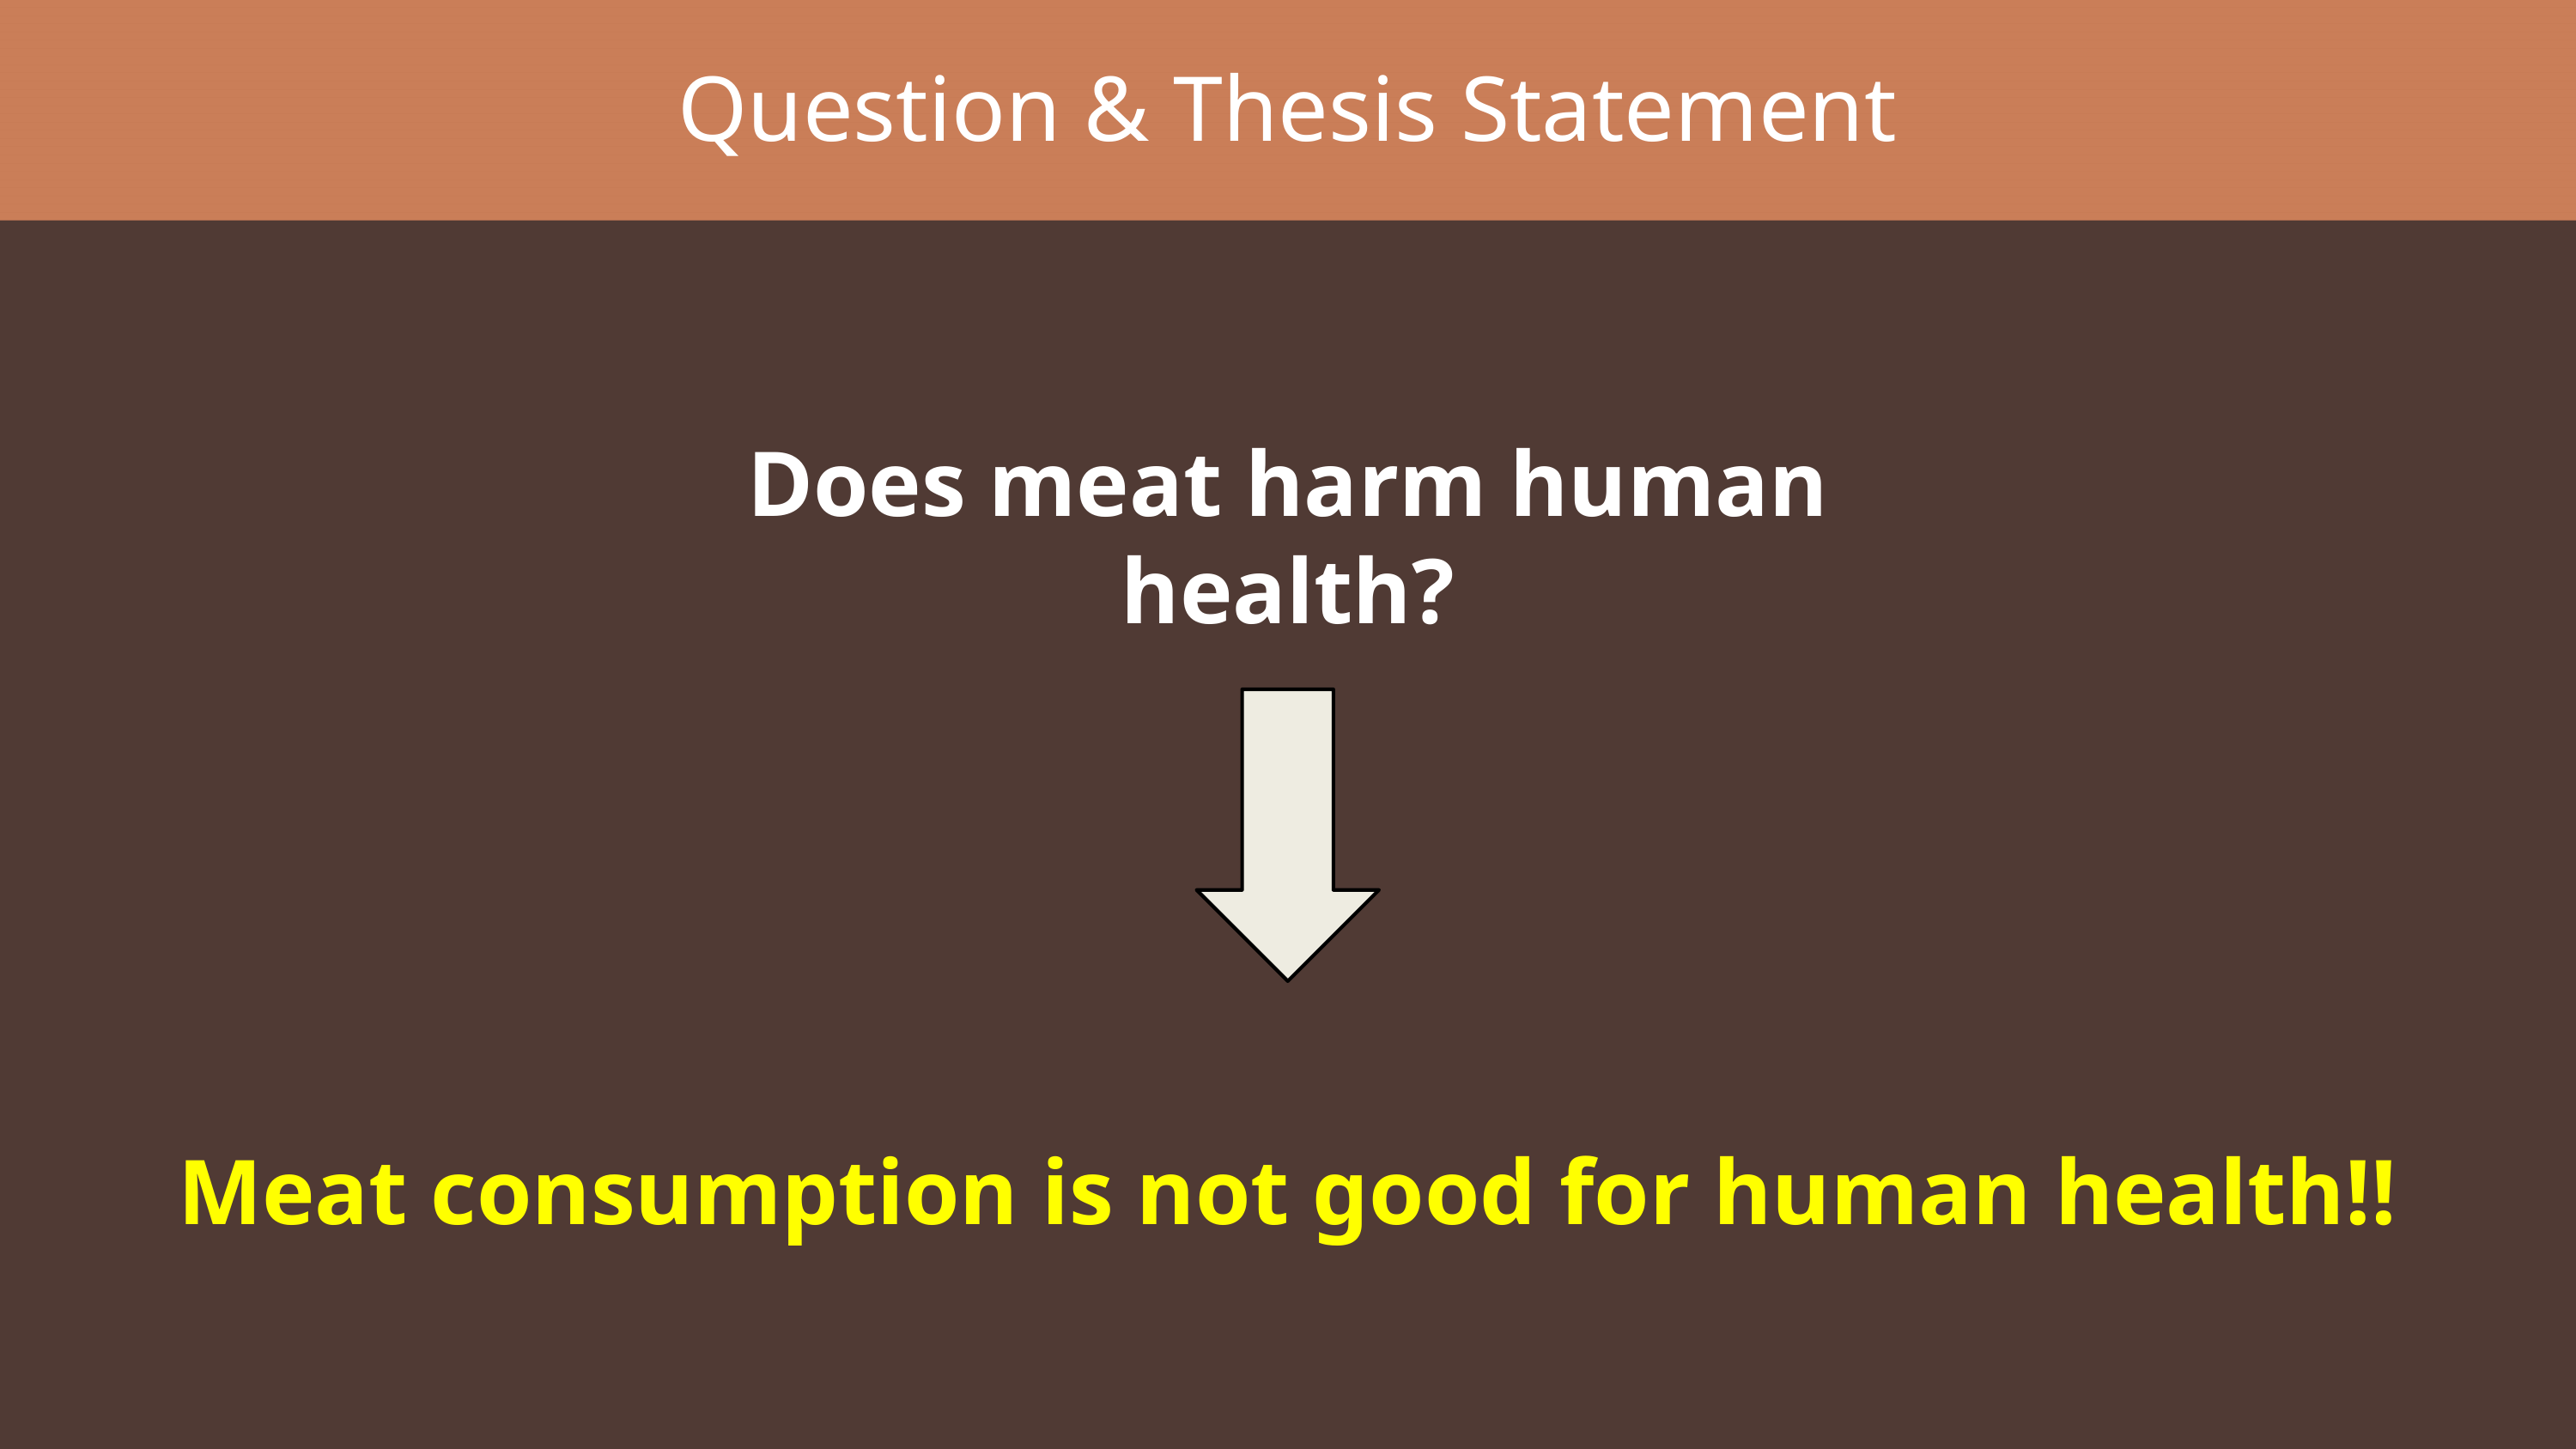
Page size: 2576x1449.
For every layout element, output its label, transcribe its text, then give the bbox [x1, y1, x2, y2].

text_box [1194, 687, 1381, 984]
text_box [0, 0, 2576, 221]
text_box Meat consumption is not good for human health!! [148, 1128, 2428, 1249]
text_box Does meat harm human health? [658, 420, 1917, 648]
